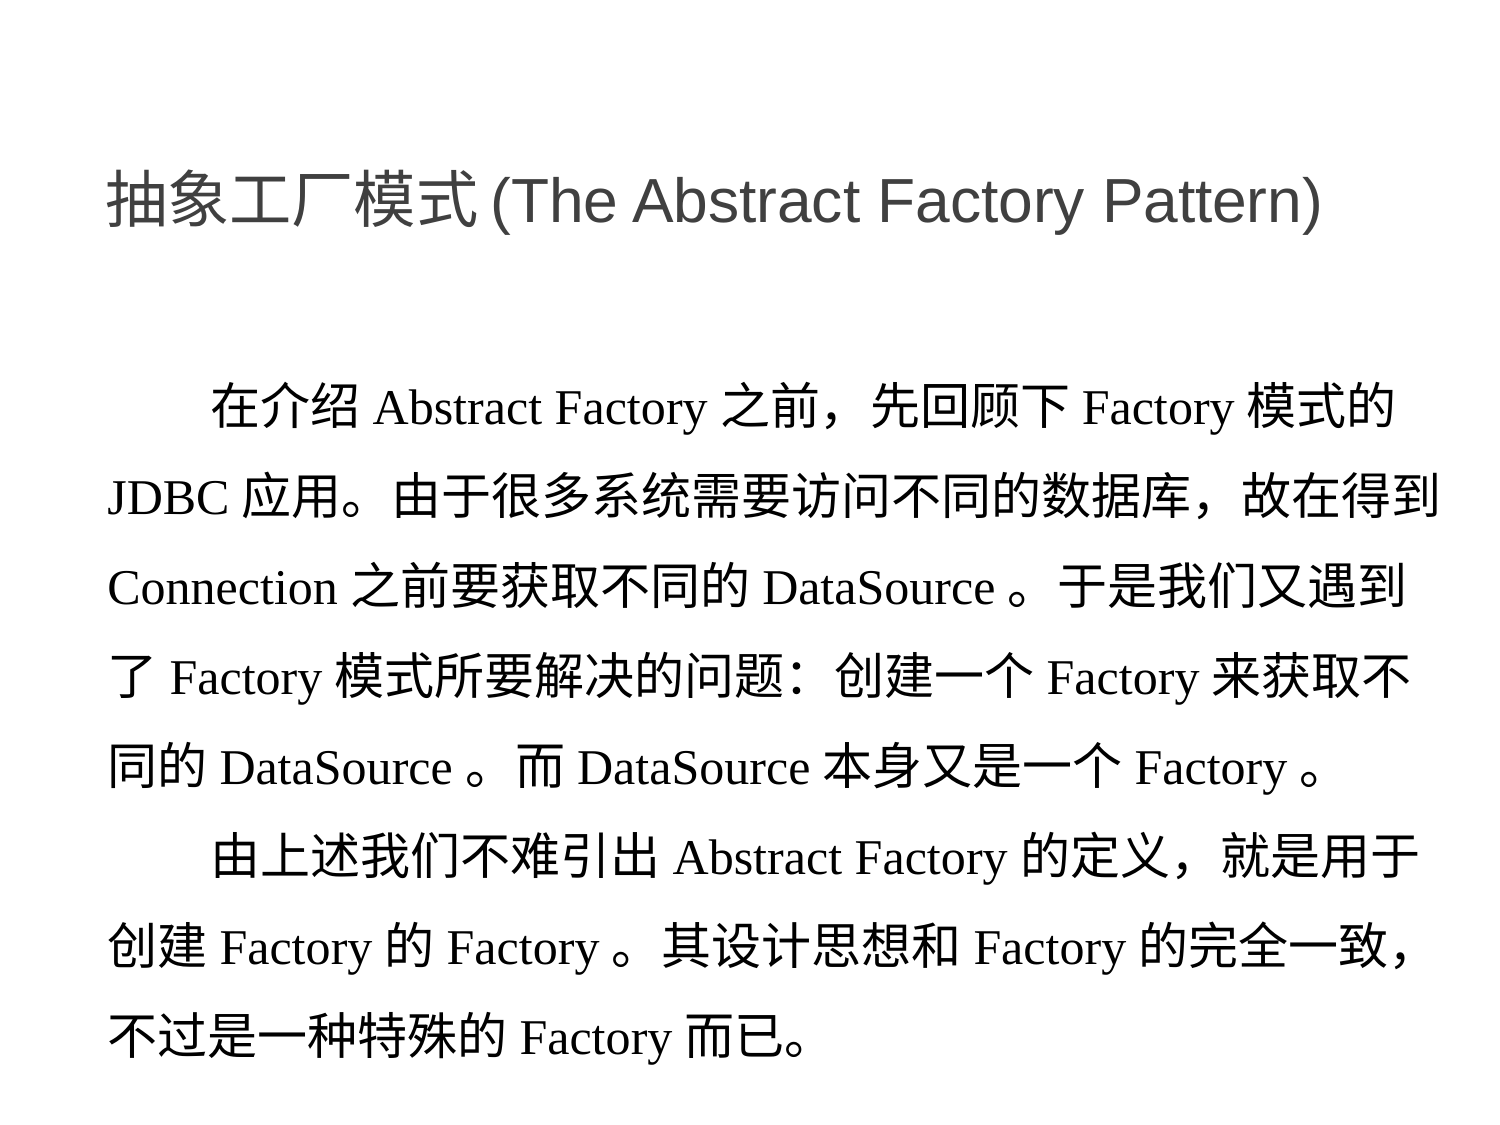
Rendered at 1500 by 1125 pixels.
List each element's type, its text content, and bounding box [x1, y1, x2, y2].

text_box 在介绍Abstract Factory之前，先回顾下Factory模式的JDBC应用。由于很多系统需要访问不同的数据库，故在得到Connection之前要获取不同的DataSource。于是我们又遇到了Factory模式所要解决的问题：创建一个Factory来获取不同的DataSource。而DataSource本身又是一个Factory。 由上述我们不难引出Abstract Factory的定义，就是用于创建Factory的Factory。其设计思想和Factory的完全一致，不过是一种特殊的Factory而已。 [92, 337, 1461, 1073]
text_box 抽象工厂模式(The Abstract Factory Pattern) [93, 108, 1388, 272]
